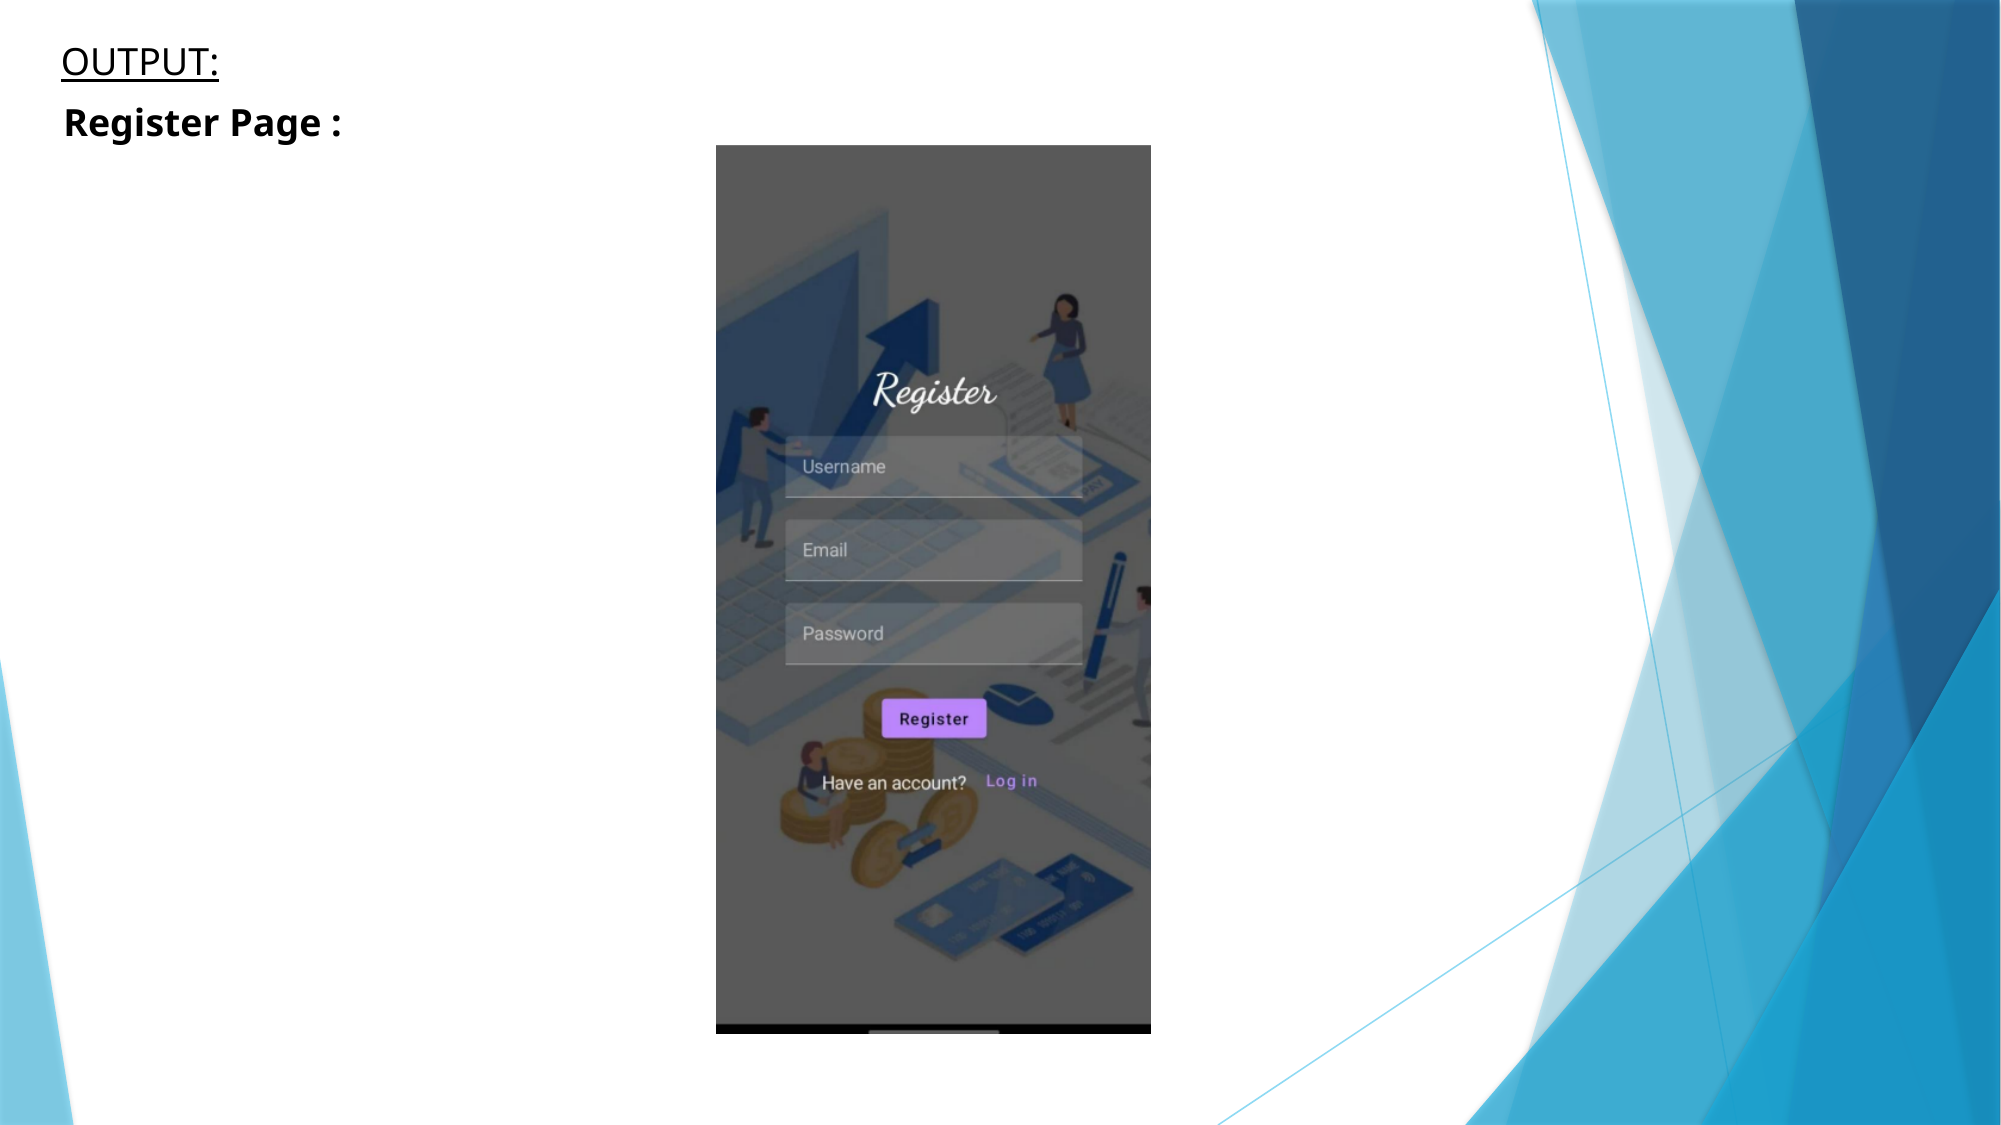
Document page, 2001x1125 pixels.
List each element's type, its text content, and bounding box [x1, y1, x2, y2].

text_box Register Page : [48, 91, 357, 158]
picture [716, 144, 1152, 1034]
text_box OUTPUT: [46, 31, 235, 91]
